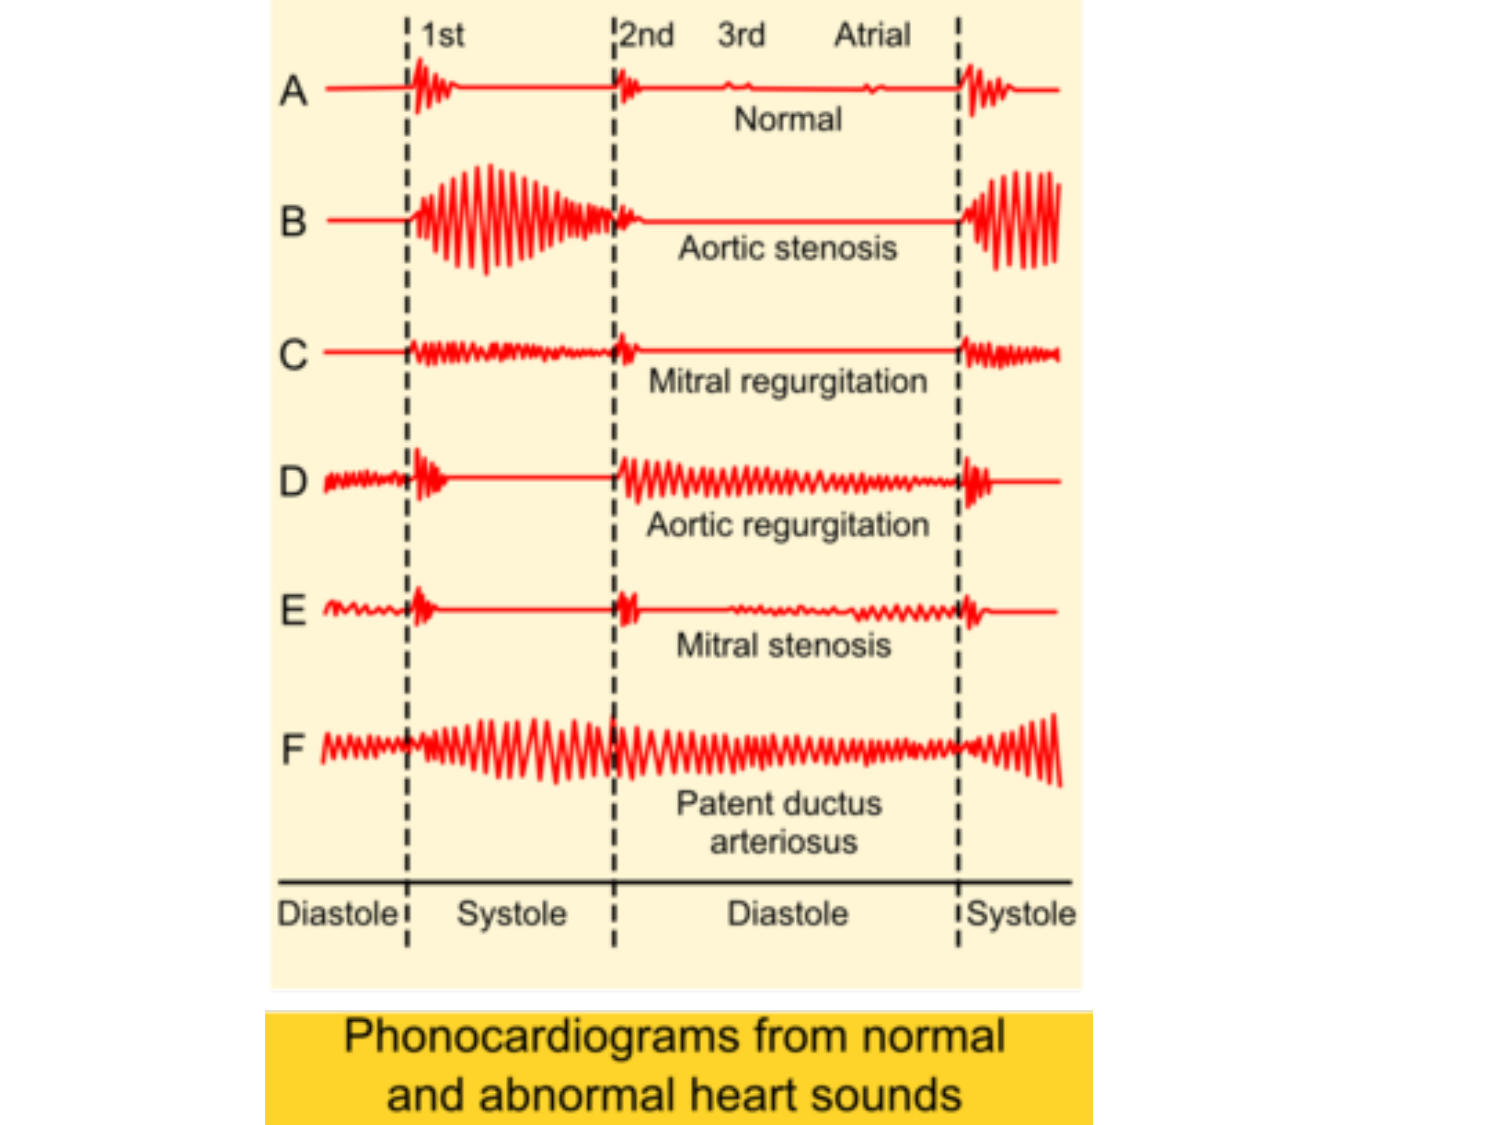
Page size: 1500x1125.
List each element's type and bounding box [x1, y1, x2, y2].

picture [265, 0, 1093, 1125]
